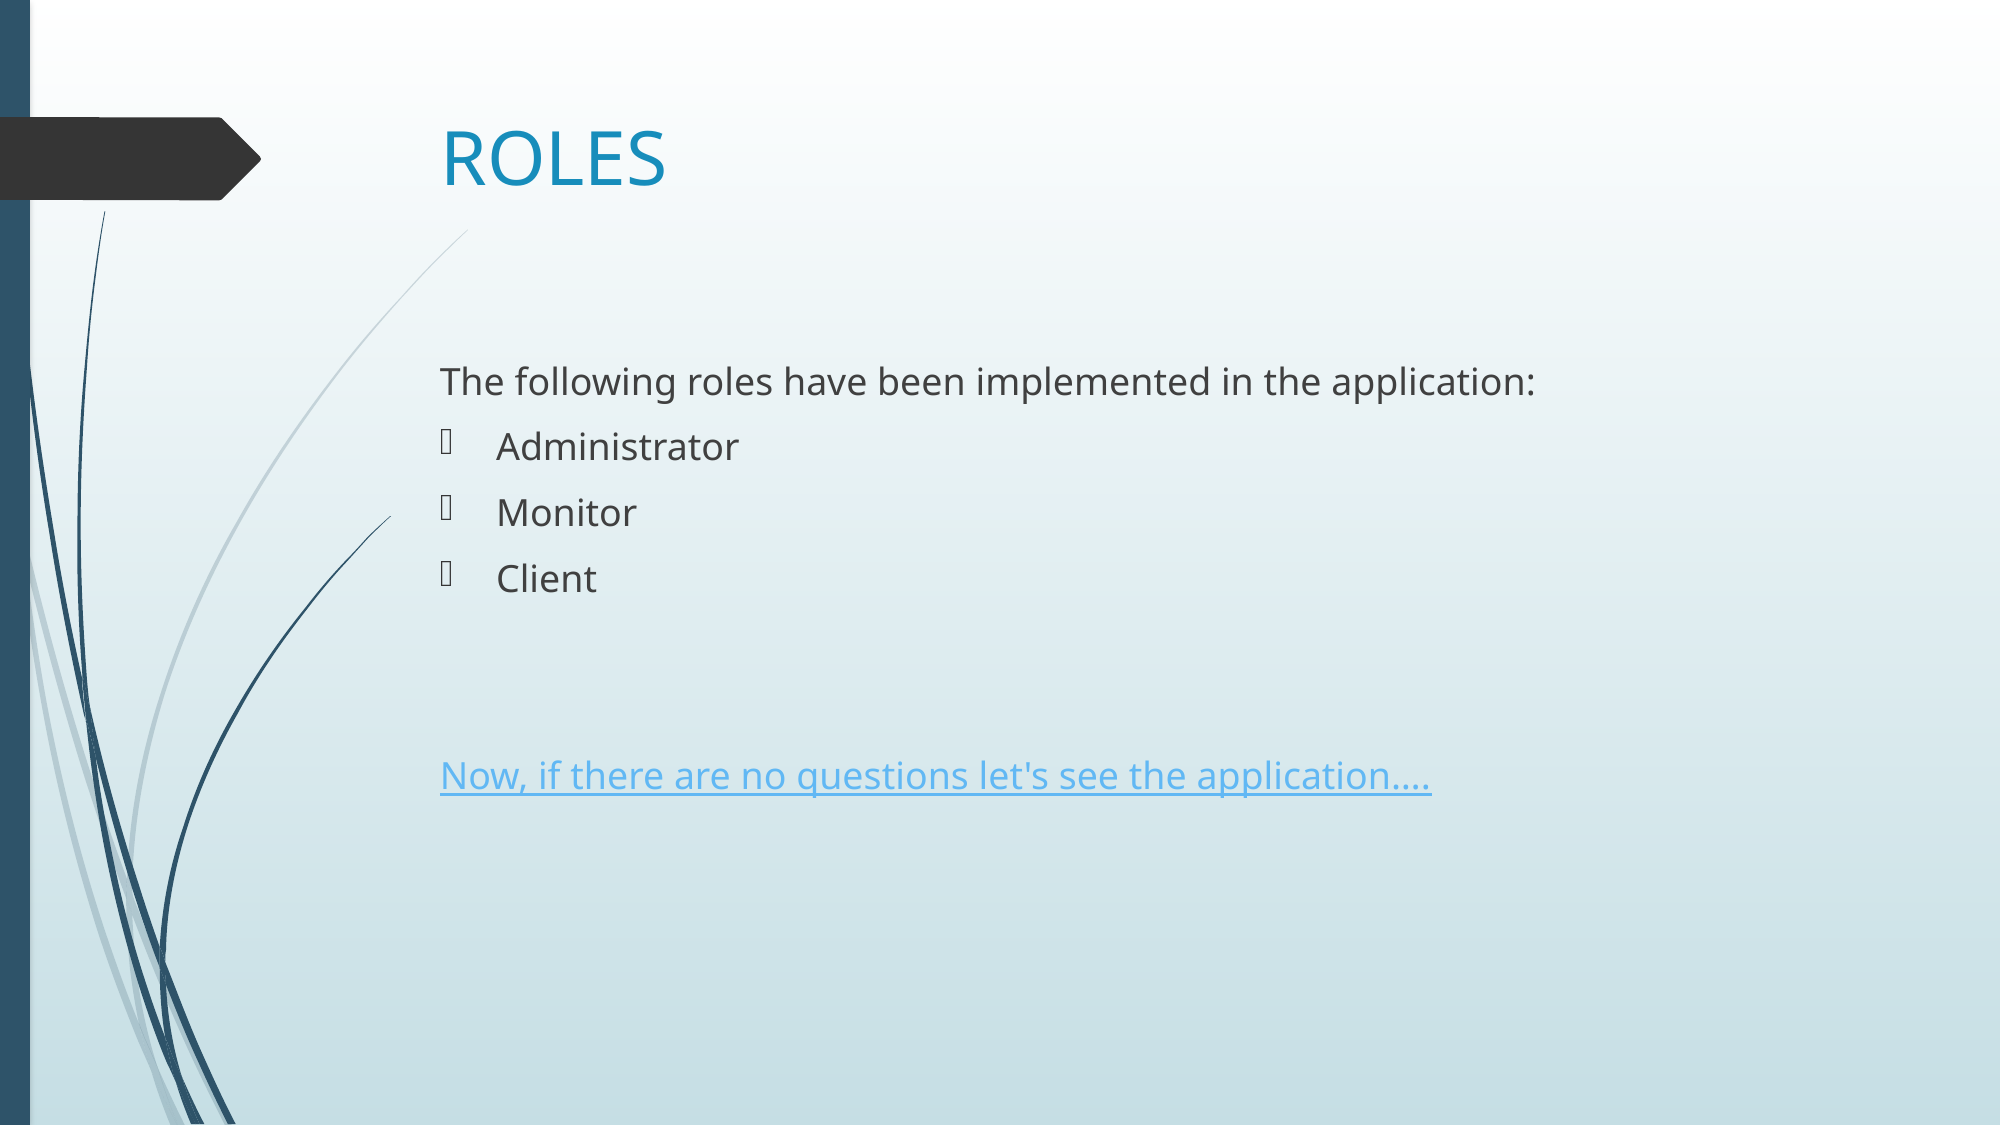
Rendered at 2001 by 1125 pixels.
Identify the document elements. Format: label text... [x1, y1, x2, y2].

list The following roles have been implemented in the application: Administrator Monitor Client Now, if there are no questions let's see the application…. [424, 350, 1888, 970]
title ROLES [425, 102, 1888, 313]
